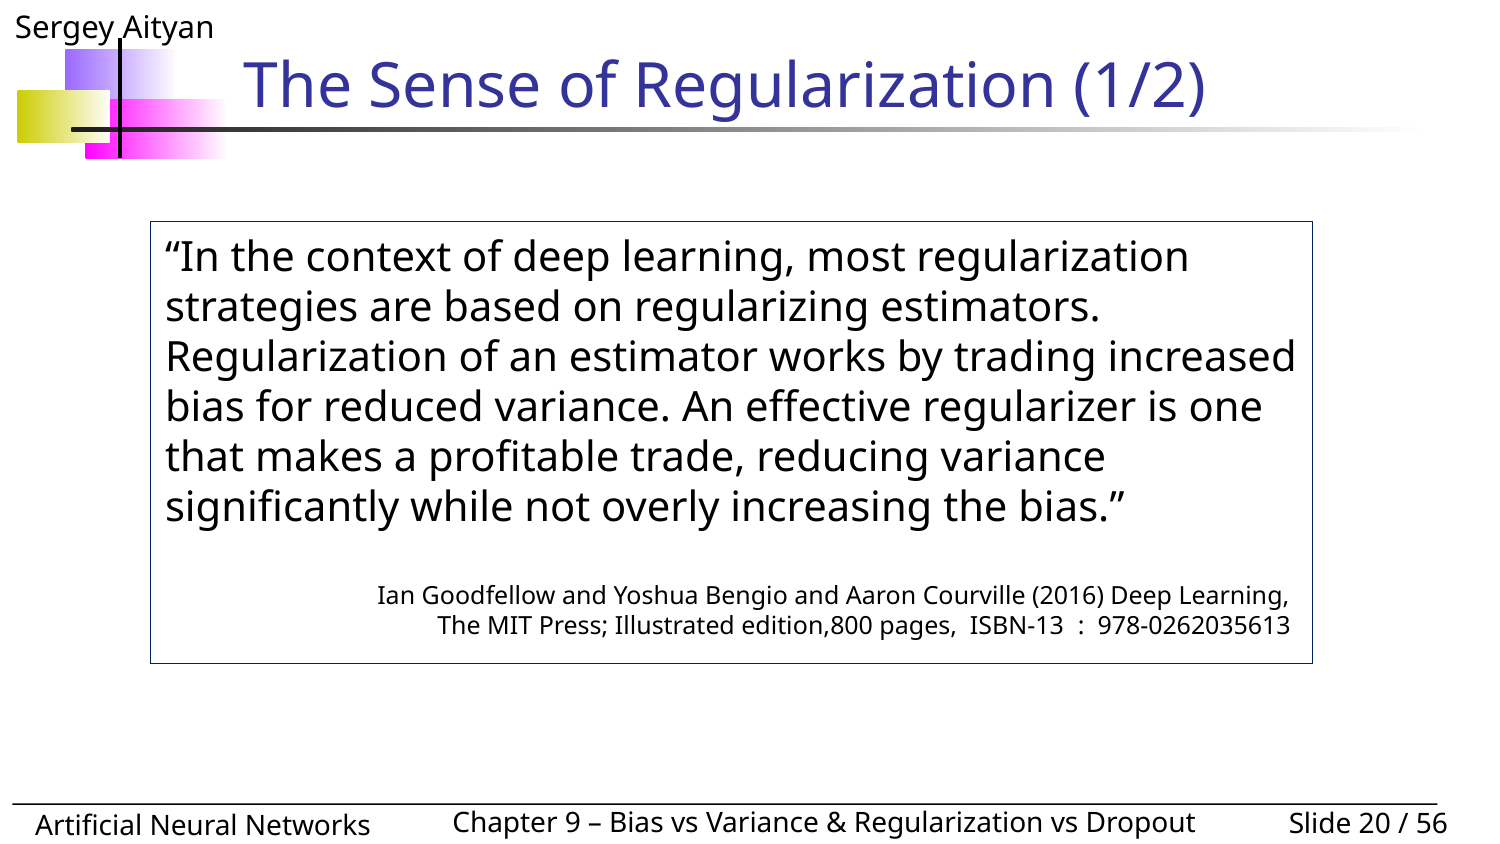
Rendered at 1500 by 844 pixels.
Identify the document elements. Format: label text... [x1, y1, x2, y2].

list “In the context of deep learning, most regularization strategies are based on regularizing estimators. Regularization of an estimator works by trading increased bias for reduced variance. An eﬀective regularizer is one that makes a proﬁtable trade, reducing variance signiﬁcantly while not overly increasing the bias.” Ian Goodfellow and Yoshua Bengio and Aaron Courville (2016) Deep Learning, The MIT Press; Illustrated edition,800 pages, ISBN-13 ‏ : ‎ 978-0262035613 [150, 221, 1313, 664]
title The Sense of Regularization (1/2) [228, 46, 1332, 128]
